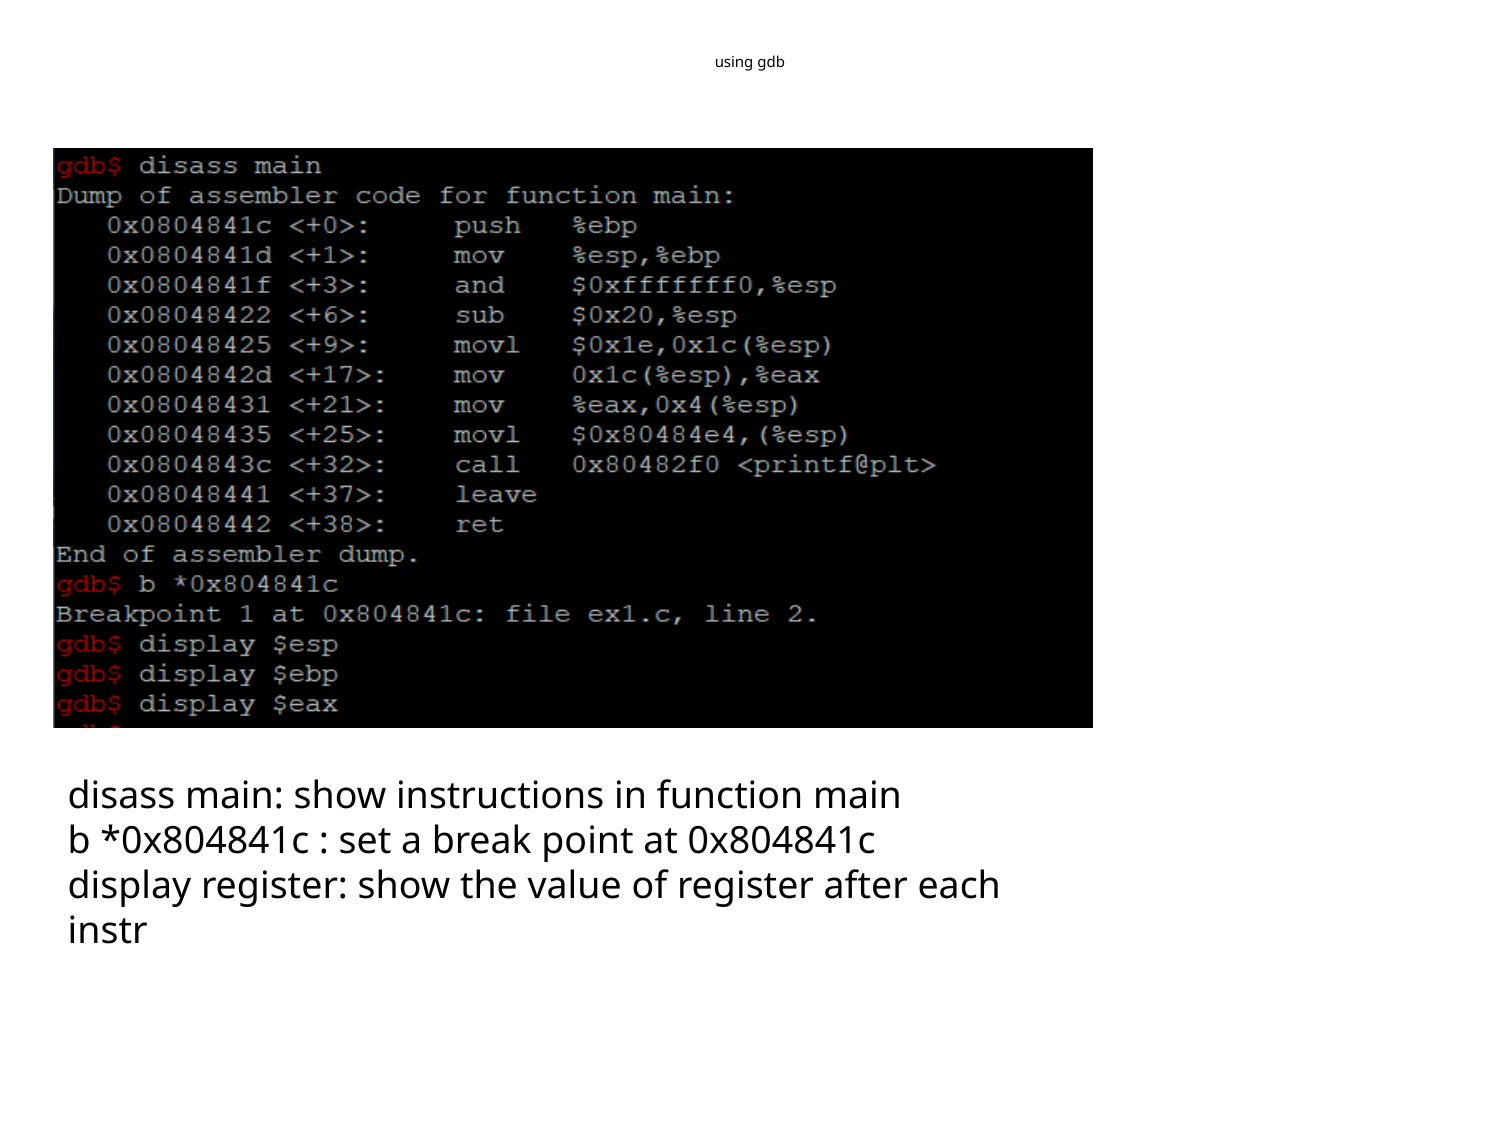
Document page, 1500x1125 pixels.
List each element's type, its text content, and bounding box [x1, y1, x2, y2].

picture [52, 148, 1093, 729]
title using gdb [75, 45, 1425, 79]
text_box disass main: show instructions in function main b *0x804841c : set a break point at 0x804841c display register: show the value of register after each instr [53, 763, 1093, 958]
